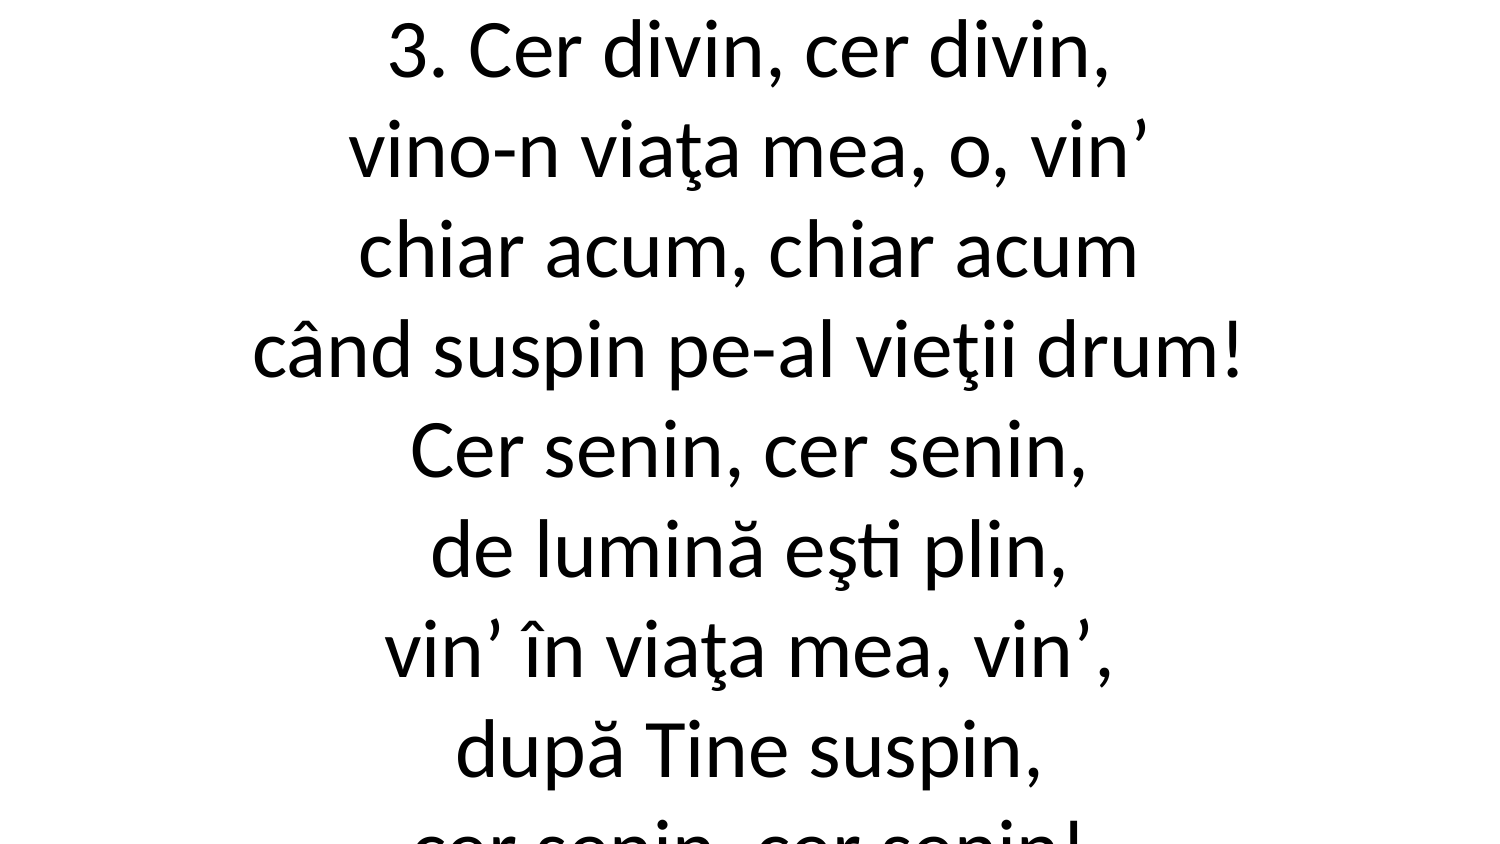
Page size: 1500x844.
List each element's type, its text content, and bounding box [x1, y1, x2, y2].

text_box 3. Cer divin, cer divin, vino-n viaţa mea, o, vinʼ chiar acum, chiar acum când suspin pe-al vieţii drum! Cer senin, cer senin, de lumină eşti plin, vinʼ în viaţa mea, vinʼ, după Tine suspin, cer senin, cer senin! [237, 0, 1263, 844]
